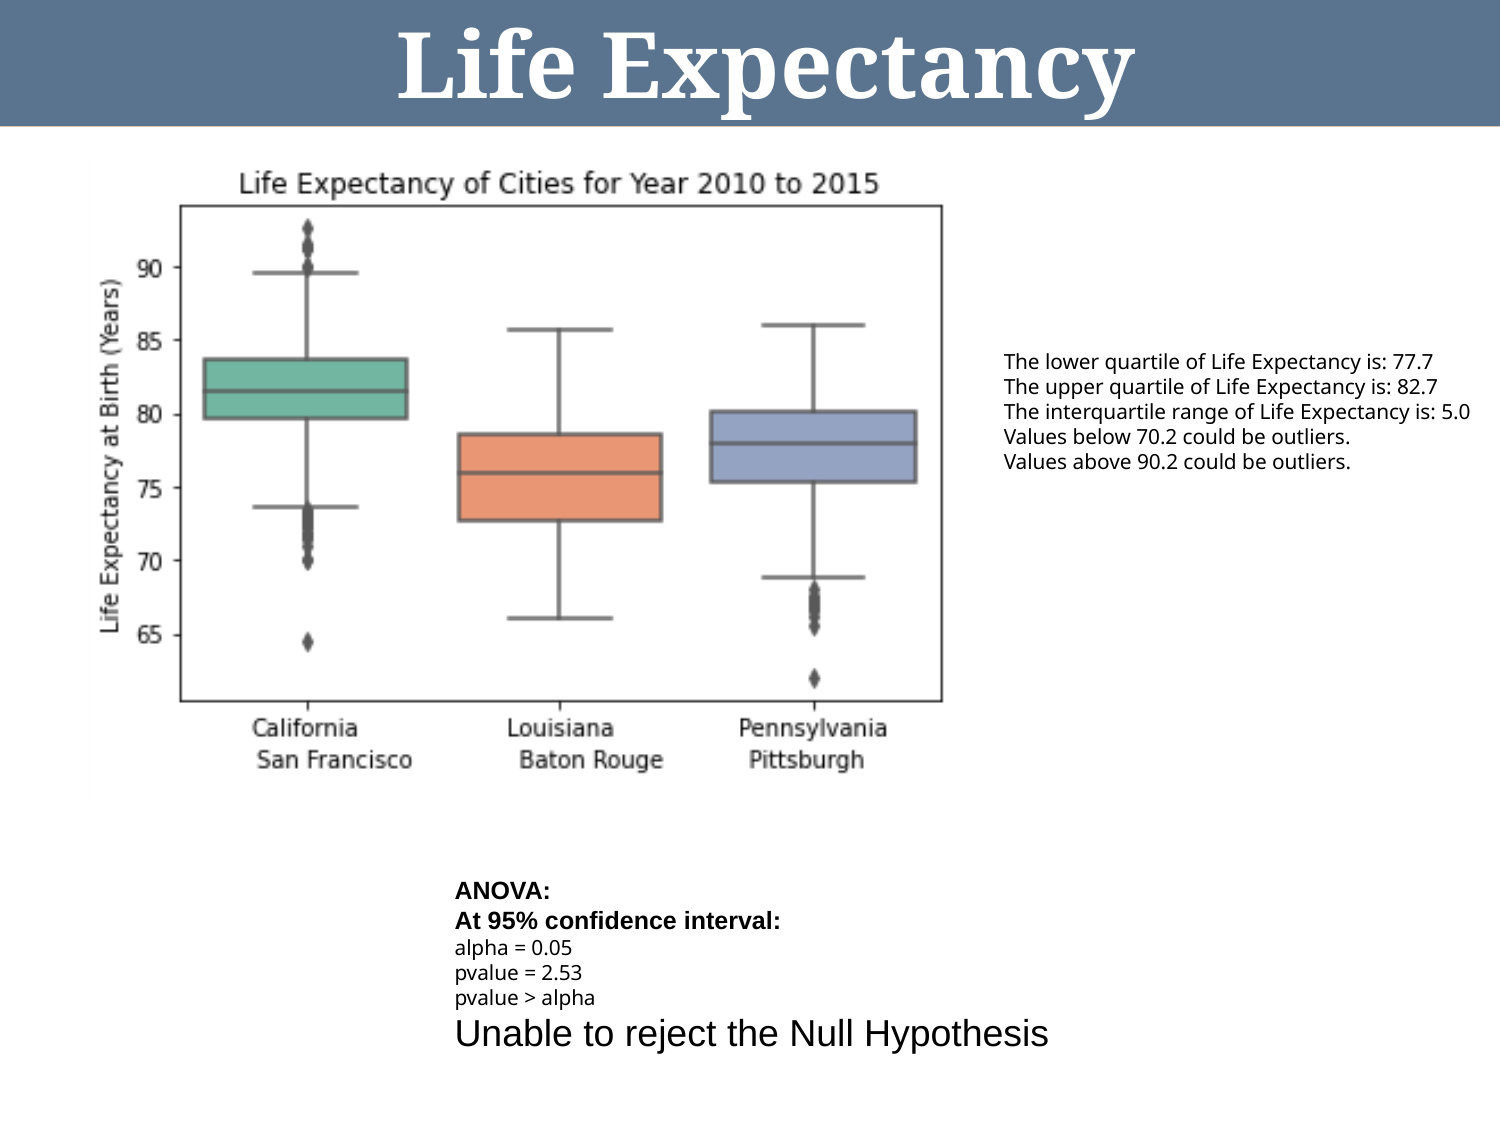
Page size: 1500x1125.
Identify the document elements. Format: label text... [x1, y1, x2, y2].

text_box The lower quartile of Life Expectancy is: 77.7 The upper quartile of Life Expectancy is: 82.7 The interquartile range of Life Expectancy is: 5.0 Values below 70.2 could be outliers. Values above 90.2 could be outliers. [1002, 340, 1491, 481]
text_box ANOVA: At 95% confidence interval: alpha = 0.05 pvalue = 2.53 pvalue > alpha Unable to reject the Null Hypothesis [439, 867, 1157, 1062]
picture [87, 160, 998, 803]
picture [0, 0, 1500, 127]
